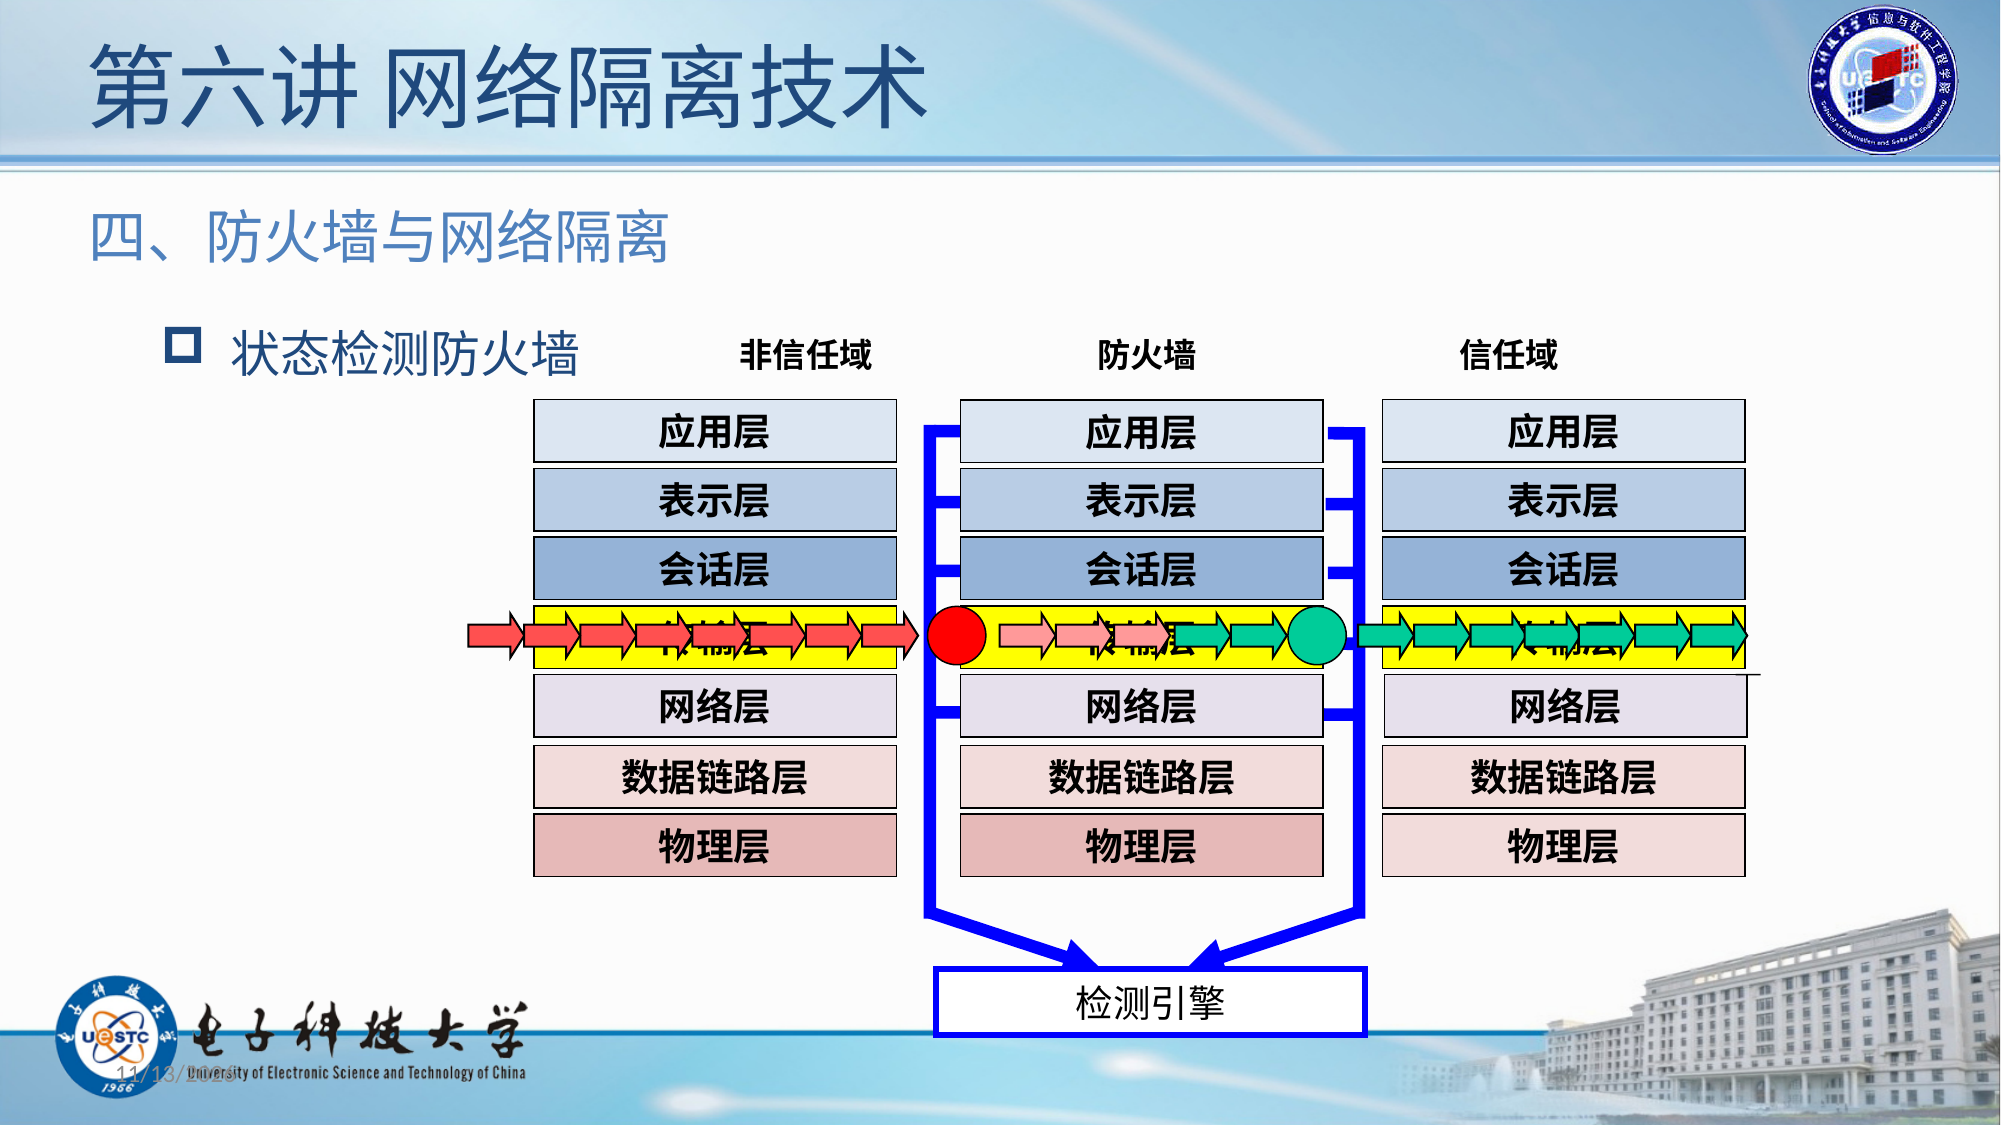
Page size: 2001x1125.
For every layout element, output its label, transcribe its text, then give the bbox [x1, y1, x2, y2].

title 第六讲 网络隔离技术 [70, 12, 1725, 159]
text_box 四、防火墙与网络隔离 [74, 192, 687, 278]
text_box 数据链路层 [534, 745, 897, 808]
text_box 会话层 [1382, 537, 1745, 600]
text_box 应用层 [960, 399, 1324, 423]
text_box 网络层 [534, 674, 897, 738]
text_box 应用层 [1382, 399, 1745, 463]
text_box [468, 606, 1748, 665]
text_box 非信任域 防火墙 信任域 [529, 326, 1717, 382]
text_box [929, 674, 1366, 1036]
text_box 物理层 [534, 814, 897, 877]
picture [0, 0, 2001, 1125]
text_box 表示层 [1382, 468, 1745, 531]
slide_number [99, 1042, 567, 1103]
text_box 表示层 [534, 468, 897, 531]
text_box 会话层 [534, 537, 897, 600]
list 状态检测防火墙 [70, 302, 1914, 965]
text_box 应用层 [534, 399, 897, 463]
text_box 网络层 [1384, 674, 1747, 738]
text_box 物理层 [1382, 814, 1745, 877]
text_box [929, 424, 1366, 604]
text_box 数据链路层 [1382, 745, 1745, 808]
